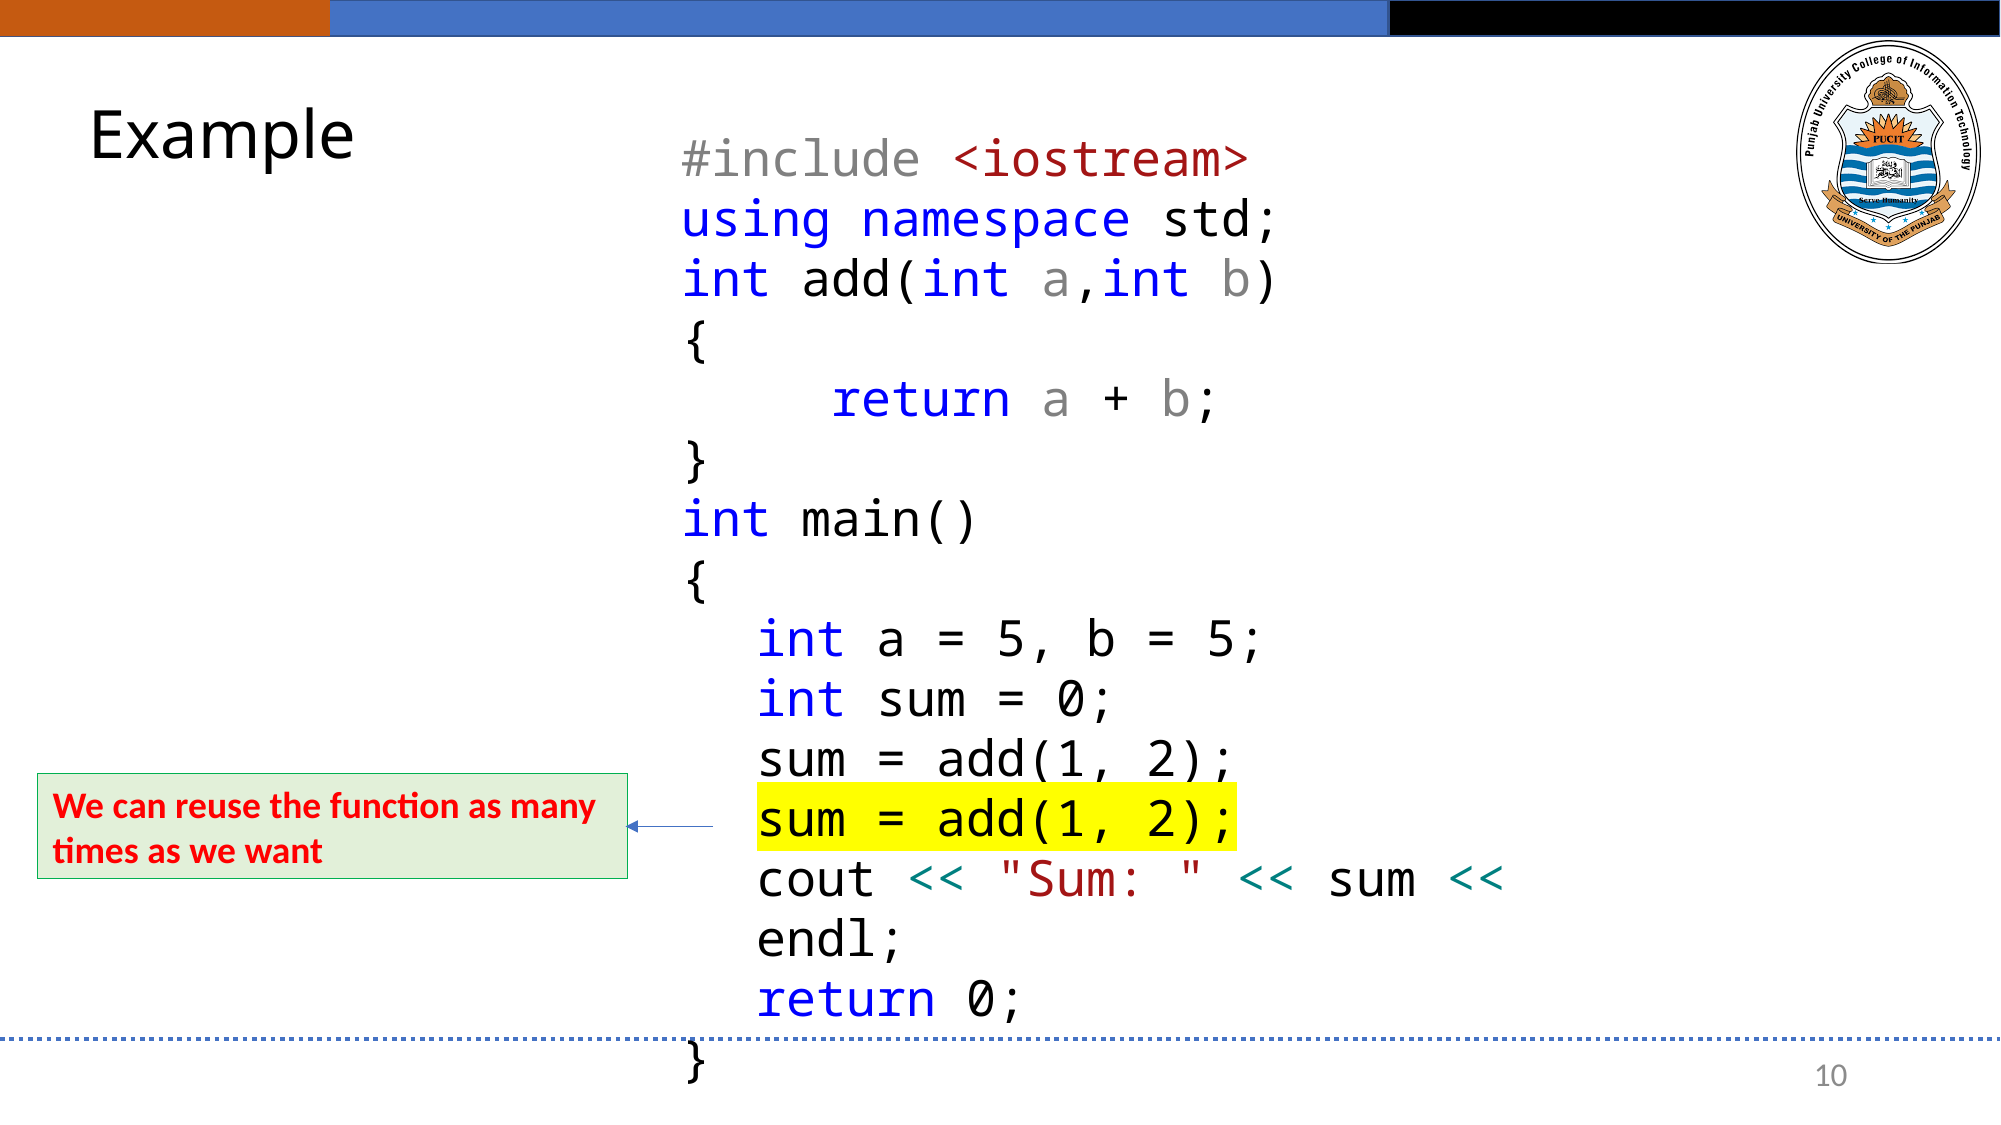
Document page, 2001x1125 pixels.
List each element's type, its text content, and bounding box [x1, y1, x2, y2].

picture [1776, 40, 2000, 264]
text_box We can reuse the function as many times as we want [37, 773, 628, 879]
text_box #include <iostream> using namespace std; int add(int a,int b) { return a + b; } int main() { int a = 5, b = 5; int sum = 0; sum = add(1, 2); sum = add(1, 2); cout << "Sum: " << sum << endl; return 0; } [667, 118, 1668, 1094]
title Example [73, 74, 1799, 201]
slide_number 10 [1412, 1042, 1863, 1103]
